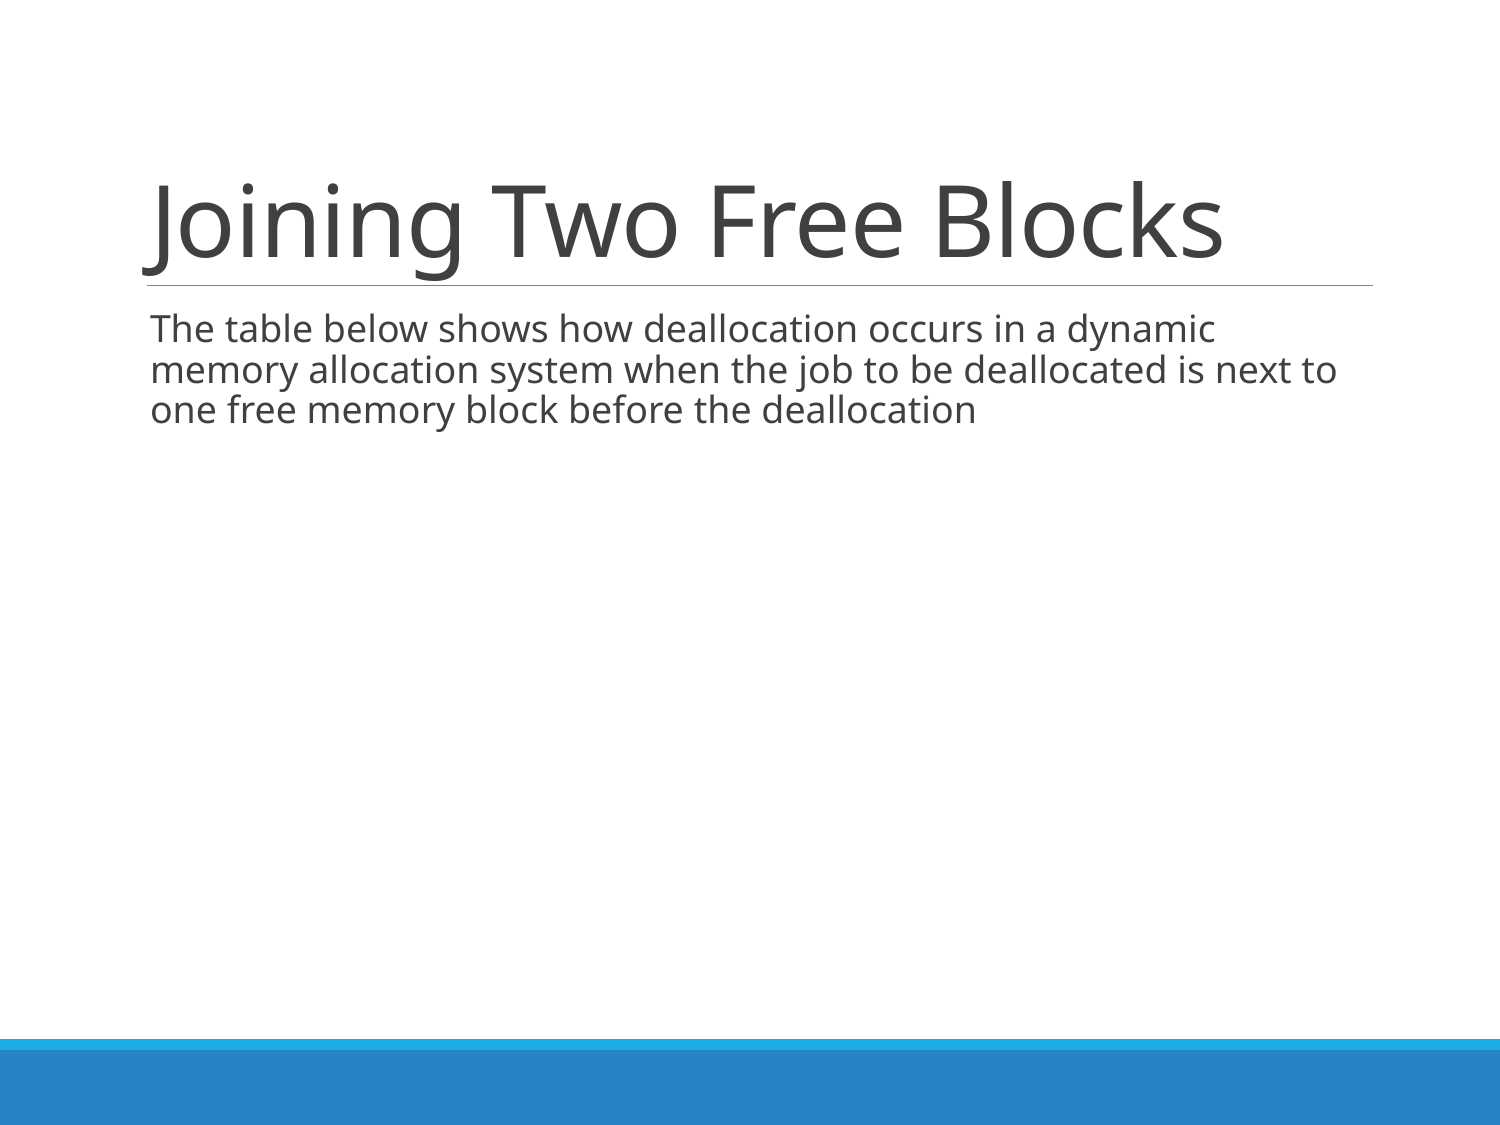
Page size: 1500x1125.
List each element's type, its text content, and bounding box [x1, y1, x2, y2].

title Joining Two Free Blocks [135, 47, 1373, 285]
list The table below shows how deallocation occurs in a dynamic memory allocation system when the job to be deallocated is next to one free memory block before the deallocation [135, 302, 1373, 963]
